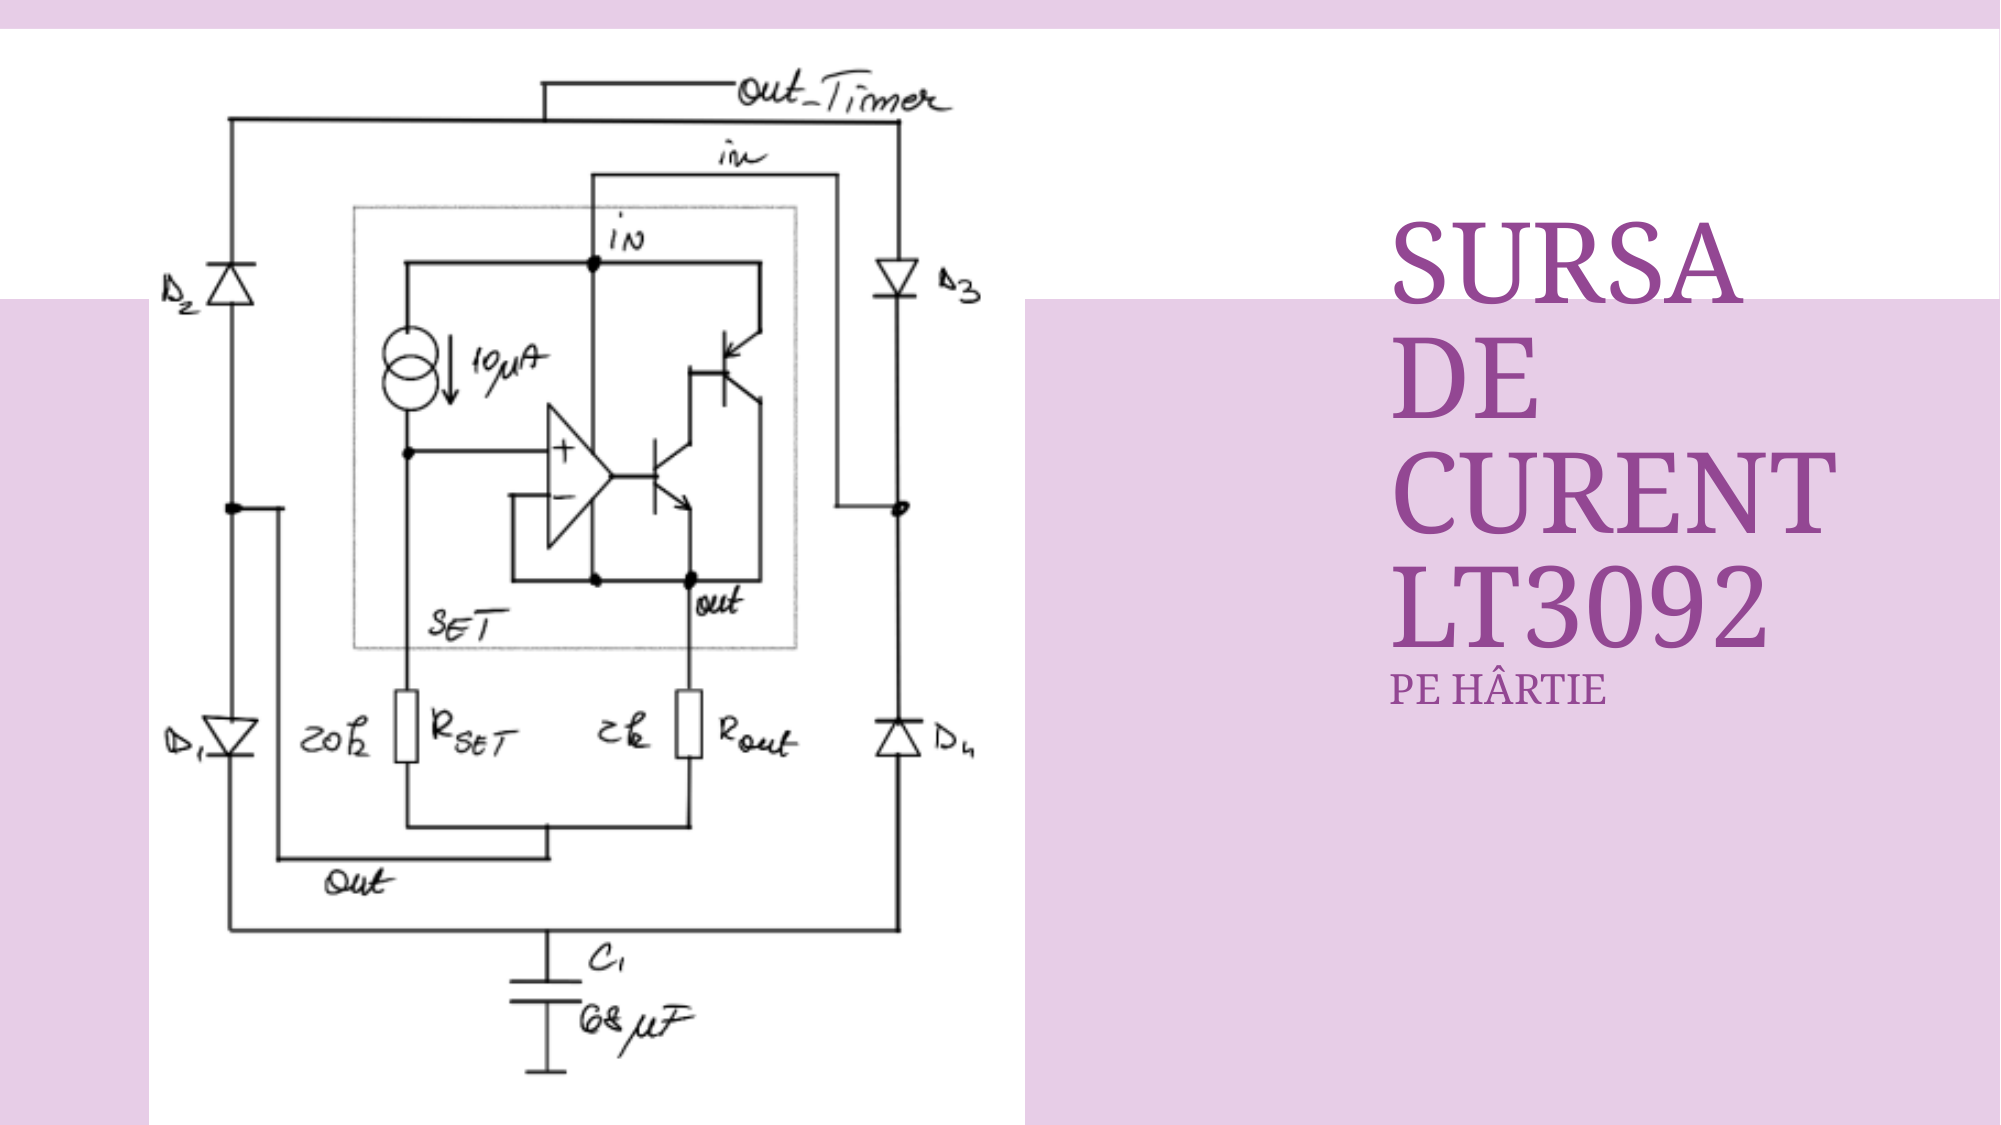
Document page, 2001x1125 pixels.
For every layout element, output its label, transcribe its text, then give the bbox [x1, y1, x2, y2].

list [149, 51, 1025, 1125]
title Sursa de curent LT3092 pe hârtie [1374, 203, 1894, 721]
